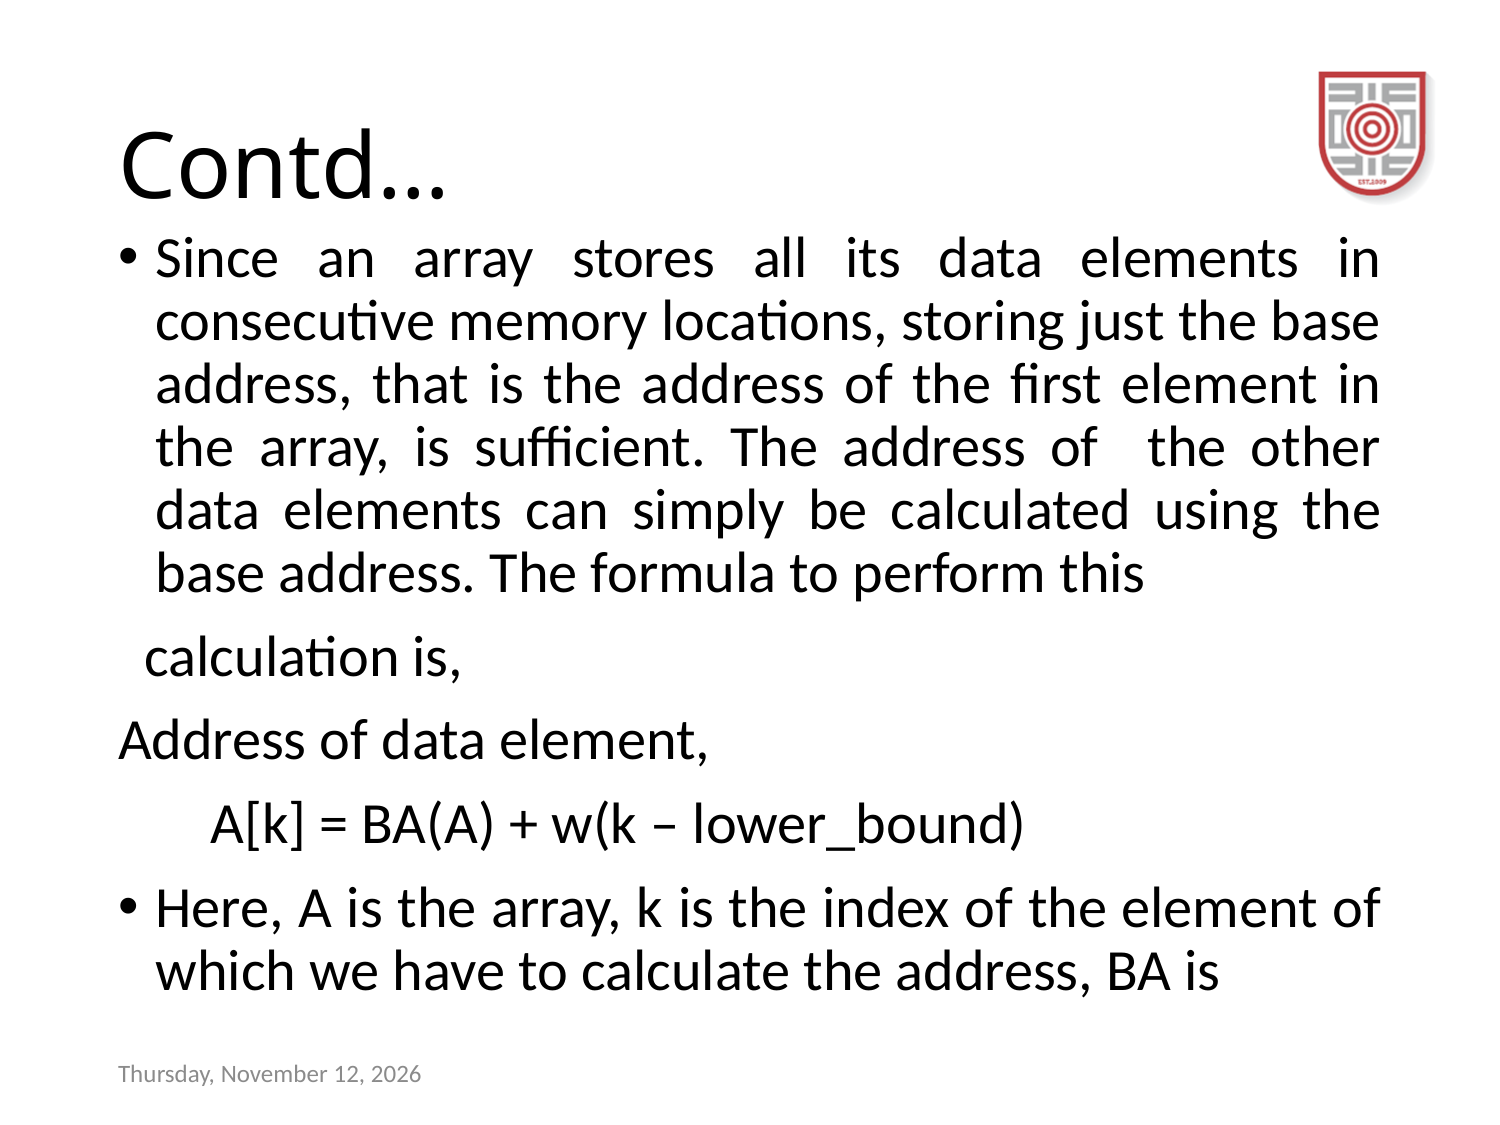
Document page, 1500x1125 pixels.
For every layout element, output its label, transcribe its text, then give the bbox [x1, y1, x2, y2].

title Contd… [103, 59, 1397, 219]
list Since an array stores all its data elements in consecutive memory locations, storing just the base address, that is the address of the first element in the array, is sufficient. The address of the other data elements can simply be calculated using the base address. The formula to perform this calculation is, Address of data element, A[k] = BA(A) + w(k – lower_bound) Here, A is the array, k is the index of the element of which we have to calculate the address, BA is [103, 219, 1397, 1014]
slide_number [103, 1042, 441, 1103]
picture [1397, 59, 1451, 218]
